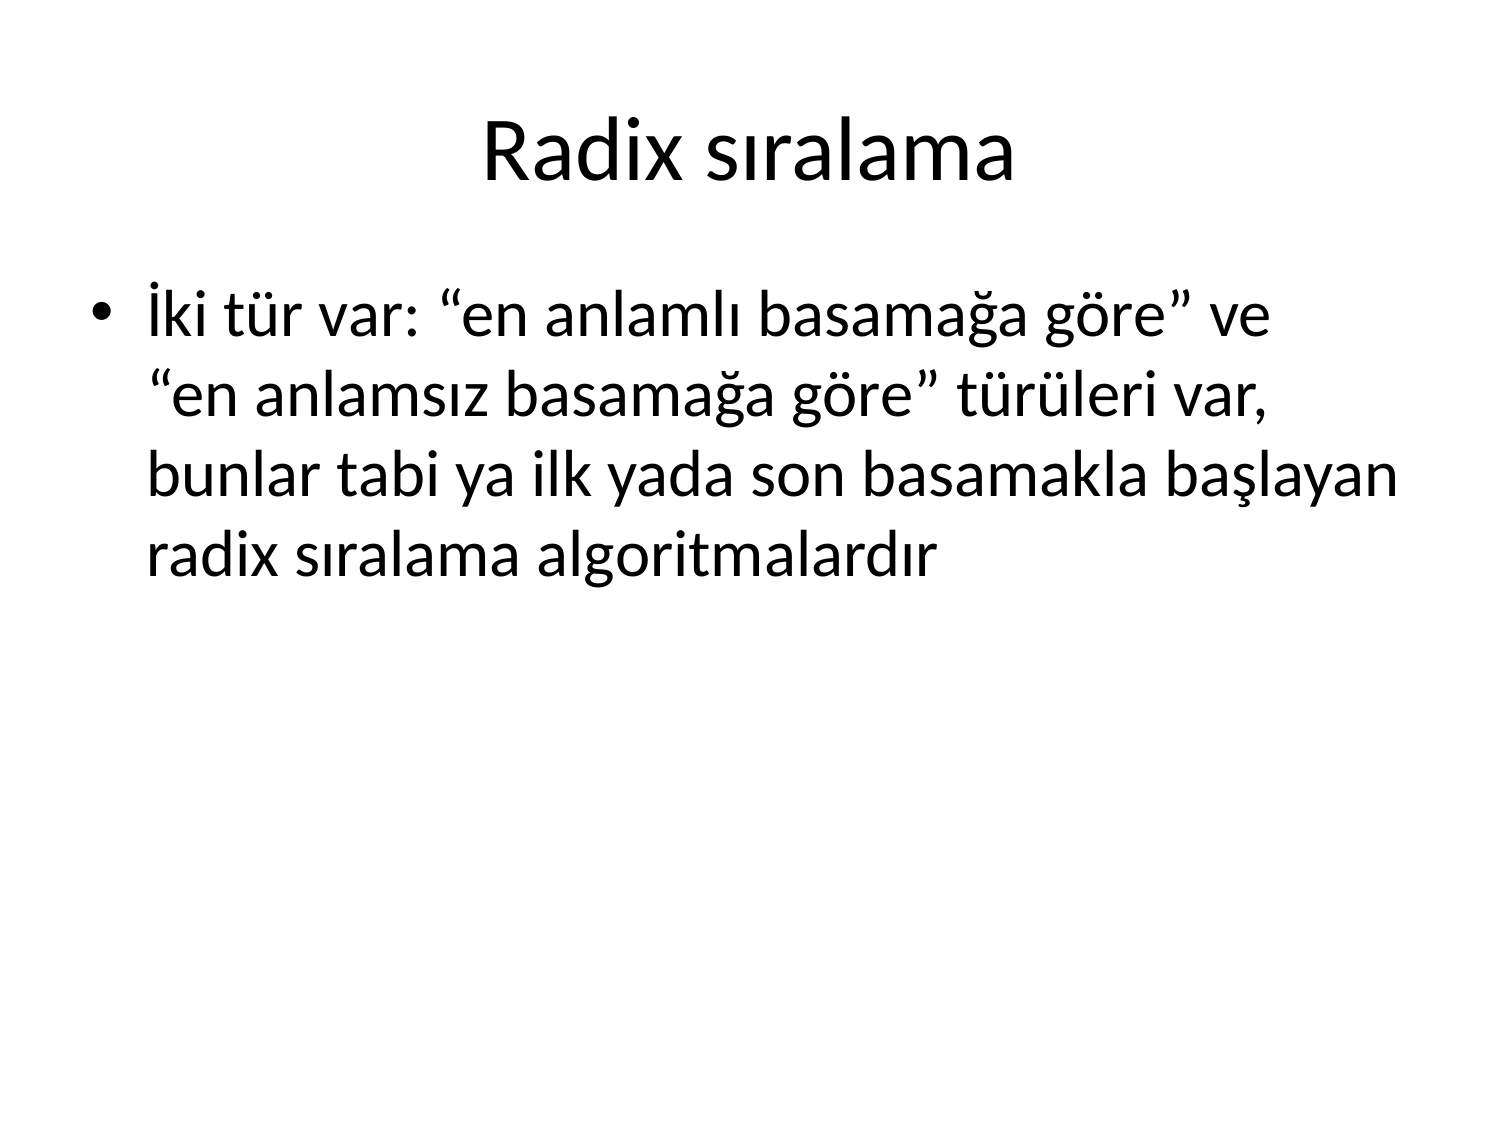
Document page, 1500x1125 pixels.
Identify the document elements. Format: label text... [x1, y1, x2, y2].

list İki tür var: “en anlamlı basamağa göre” ve “en anlamsız basamağa göre” türüleri var, bunlar tabi ya ilk yada son basamakla başlayan radix sıralama algoritmalardır [75, 262, 1425, 1038]
title Radix sıralama [75, 50, 1425, 238]
